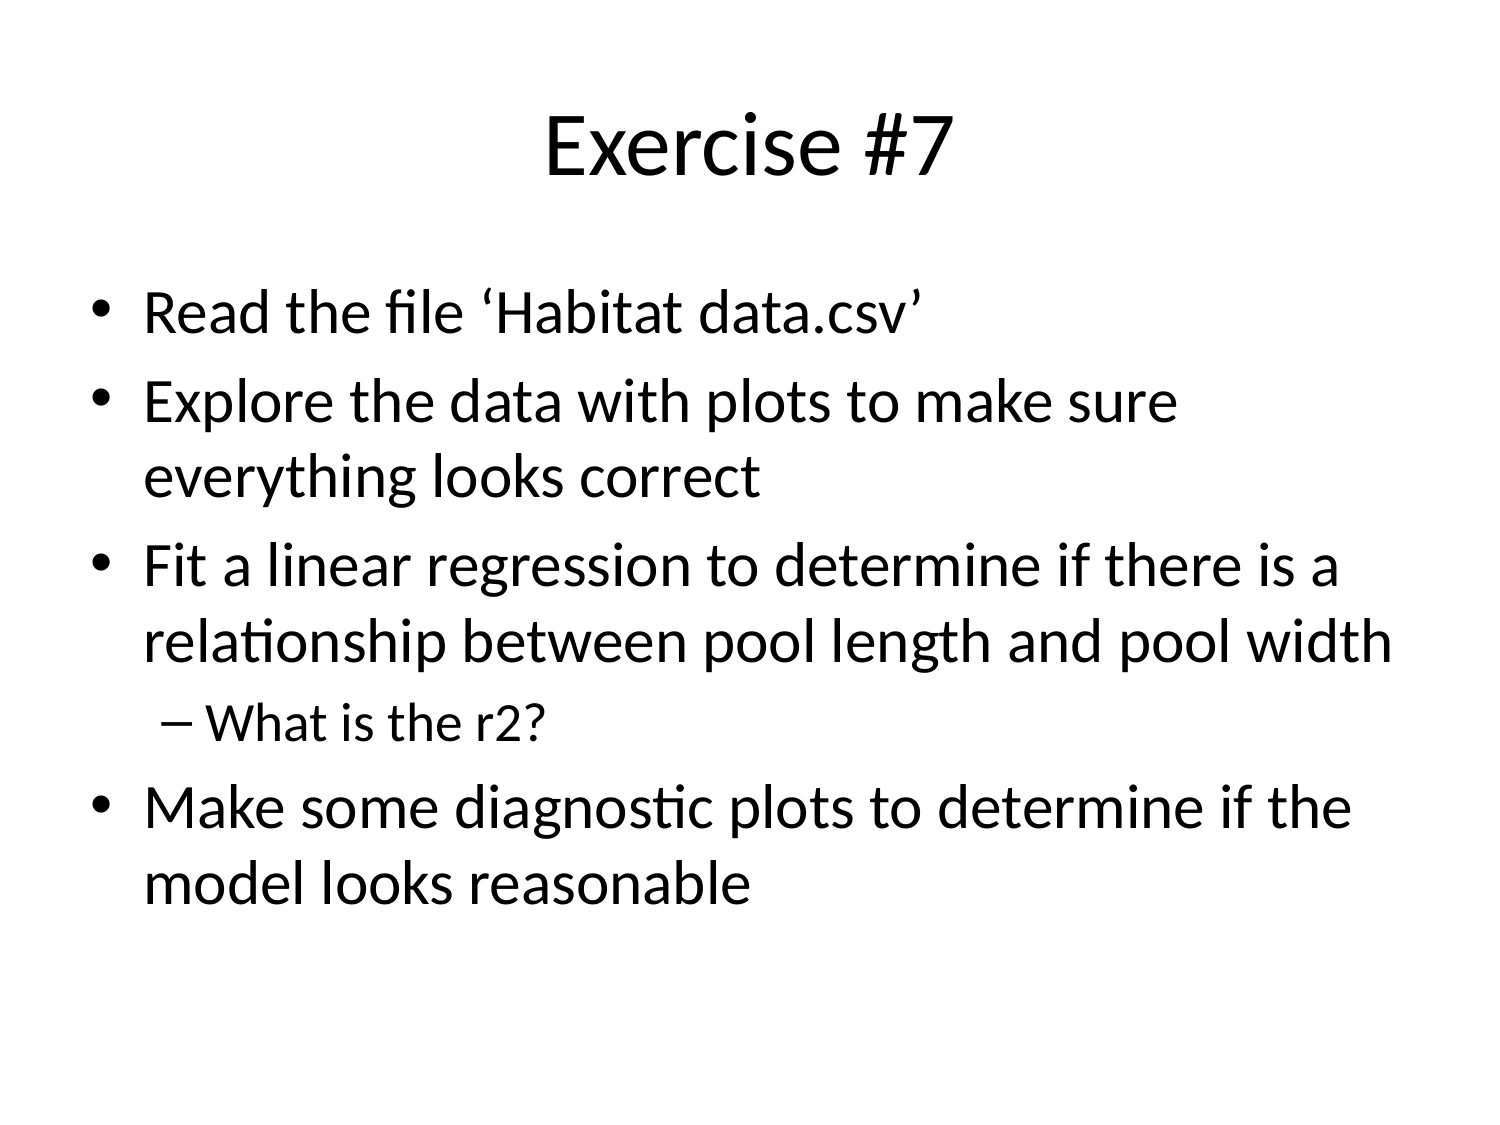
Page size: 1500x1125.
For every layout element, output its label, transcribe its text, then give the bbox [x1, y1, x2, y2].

title Exercise #7 [75, 45, 1425, 233]
list Read the file ‘Habitat data.csv’ Explore the data with plots to make sure everything looks correct Fit a linear regression to determine if there is a relationship between pool length and pool width What is the r2? Make some diagnostic plots to determine if the model looks reasonable [75, 262, 1425, 1005]
